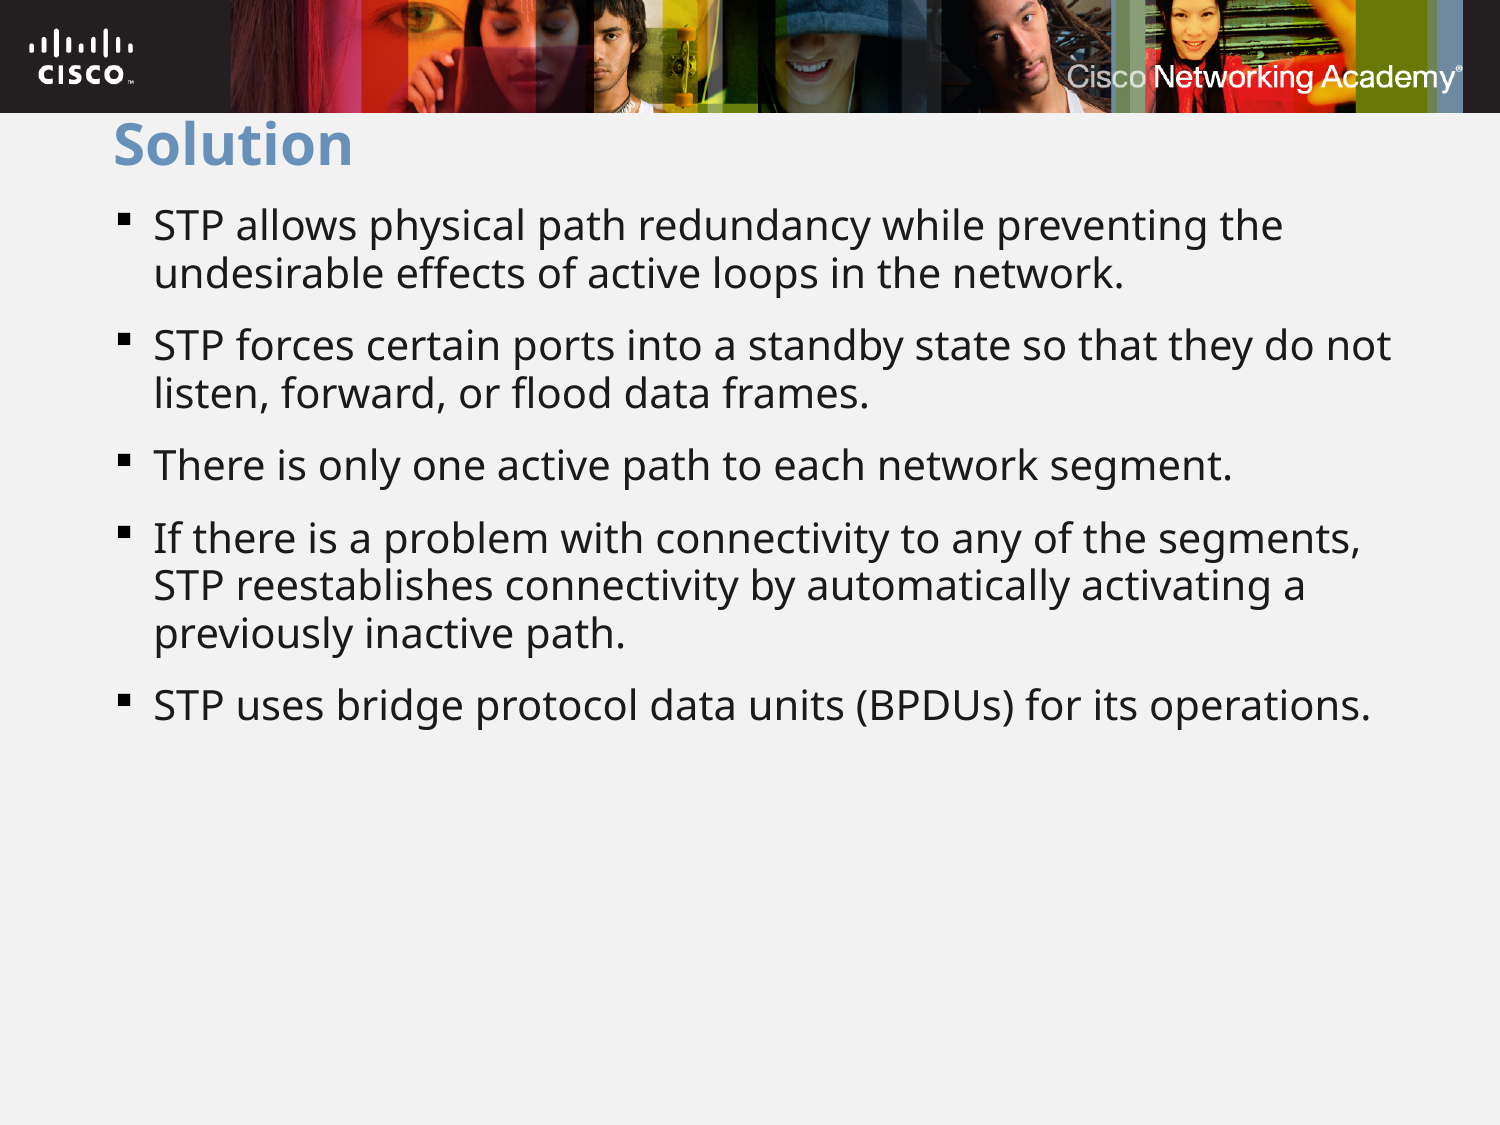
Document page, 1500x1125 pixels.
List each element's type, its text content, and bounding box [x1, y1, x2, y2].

picture [0, 0, 107, 113]
title Solution [107, 0, 1444, 185]
list STP allows physical path redundancy while preventing the undesirable effects of active loops in the network. STP forces certain ports into a standby state so that they do not listen, forward, or flood data frames. There is only one active path to each network segment. If there is a problem with connectivity to any of the segments, STP reestablishes connectivity by automatically activating a previously inactive path. STP uses bridge protocol data units (BPDUs) for its operations. [107, 196, 1411, 1125]
picture [1444, 0, 1500, 113]
